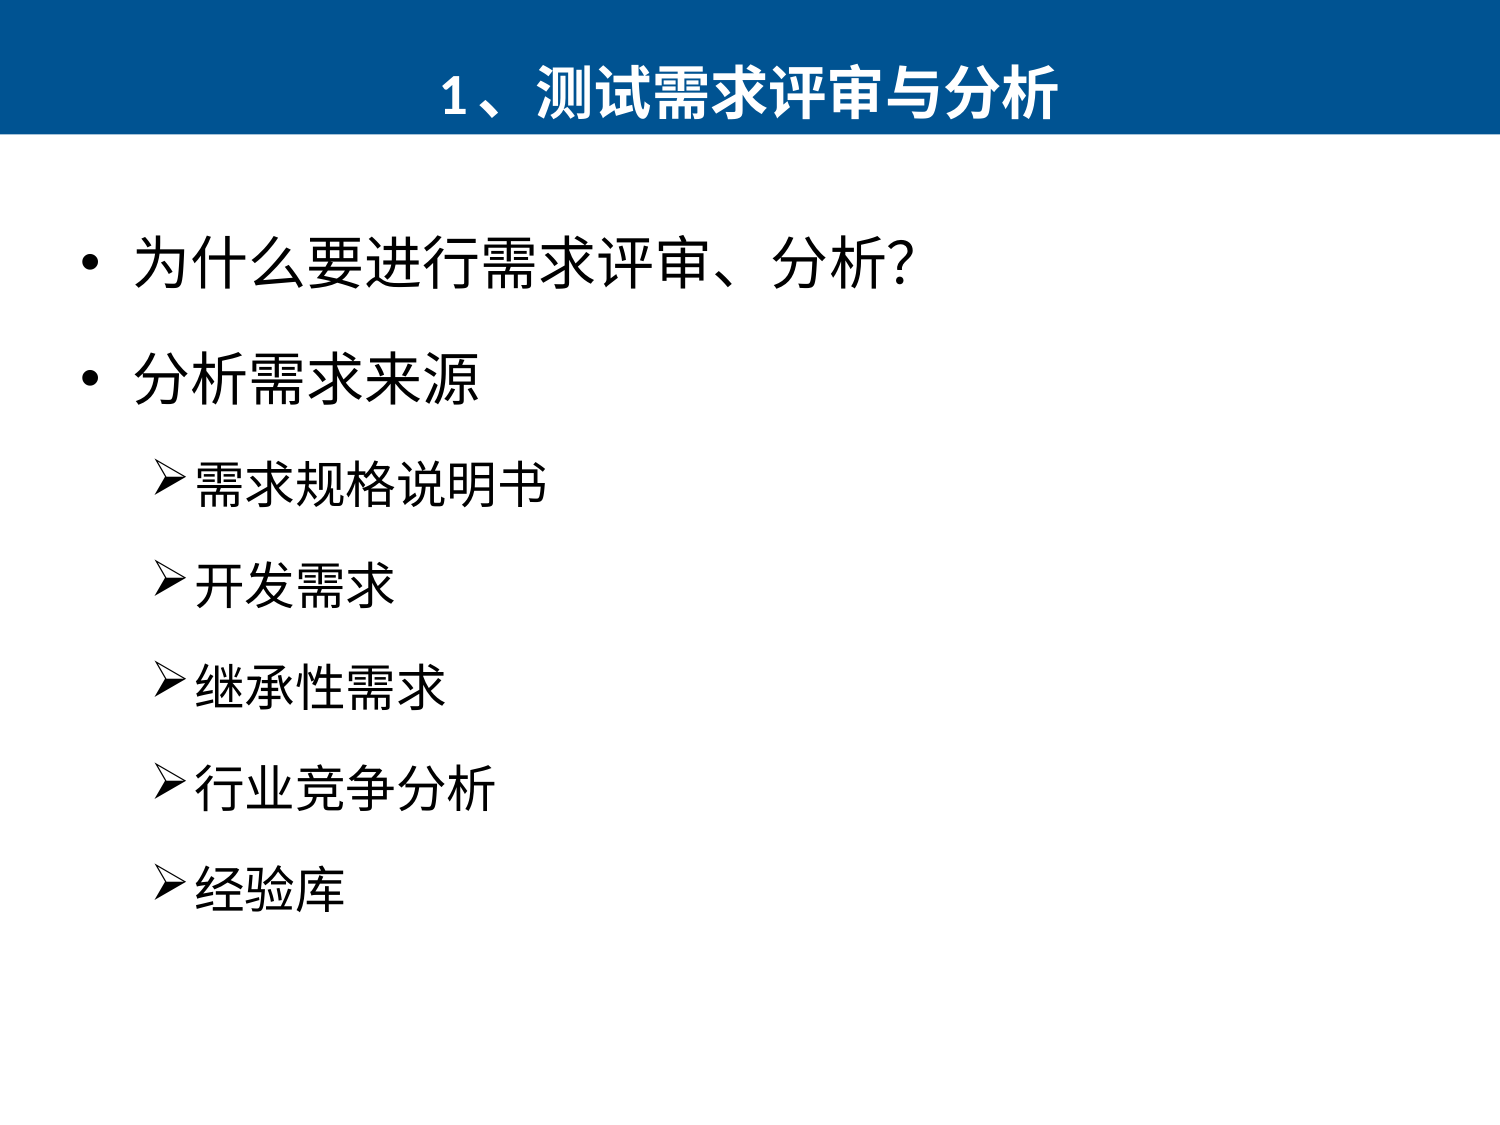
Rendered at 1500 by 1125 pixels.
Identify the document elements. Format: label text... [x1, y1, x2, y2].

title 1、测试需求评审与分析 [0, 0, 1500, 135]
list 为什么要进行需求评审、分析？ 分析需求来源 需求规格说明书 开发需求 继承性需求 行业竞争分析 经验库 [64, 184, 1081, 927]
